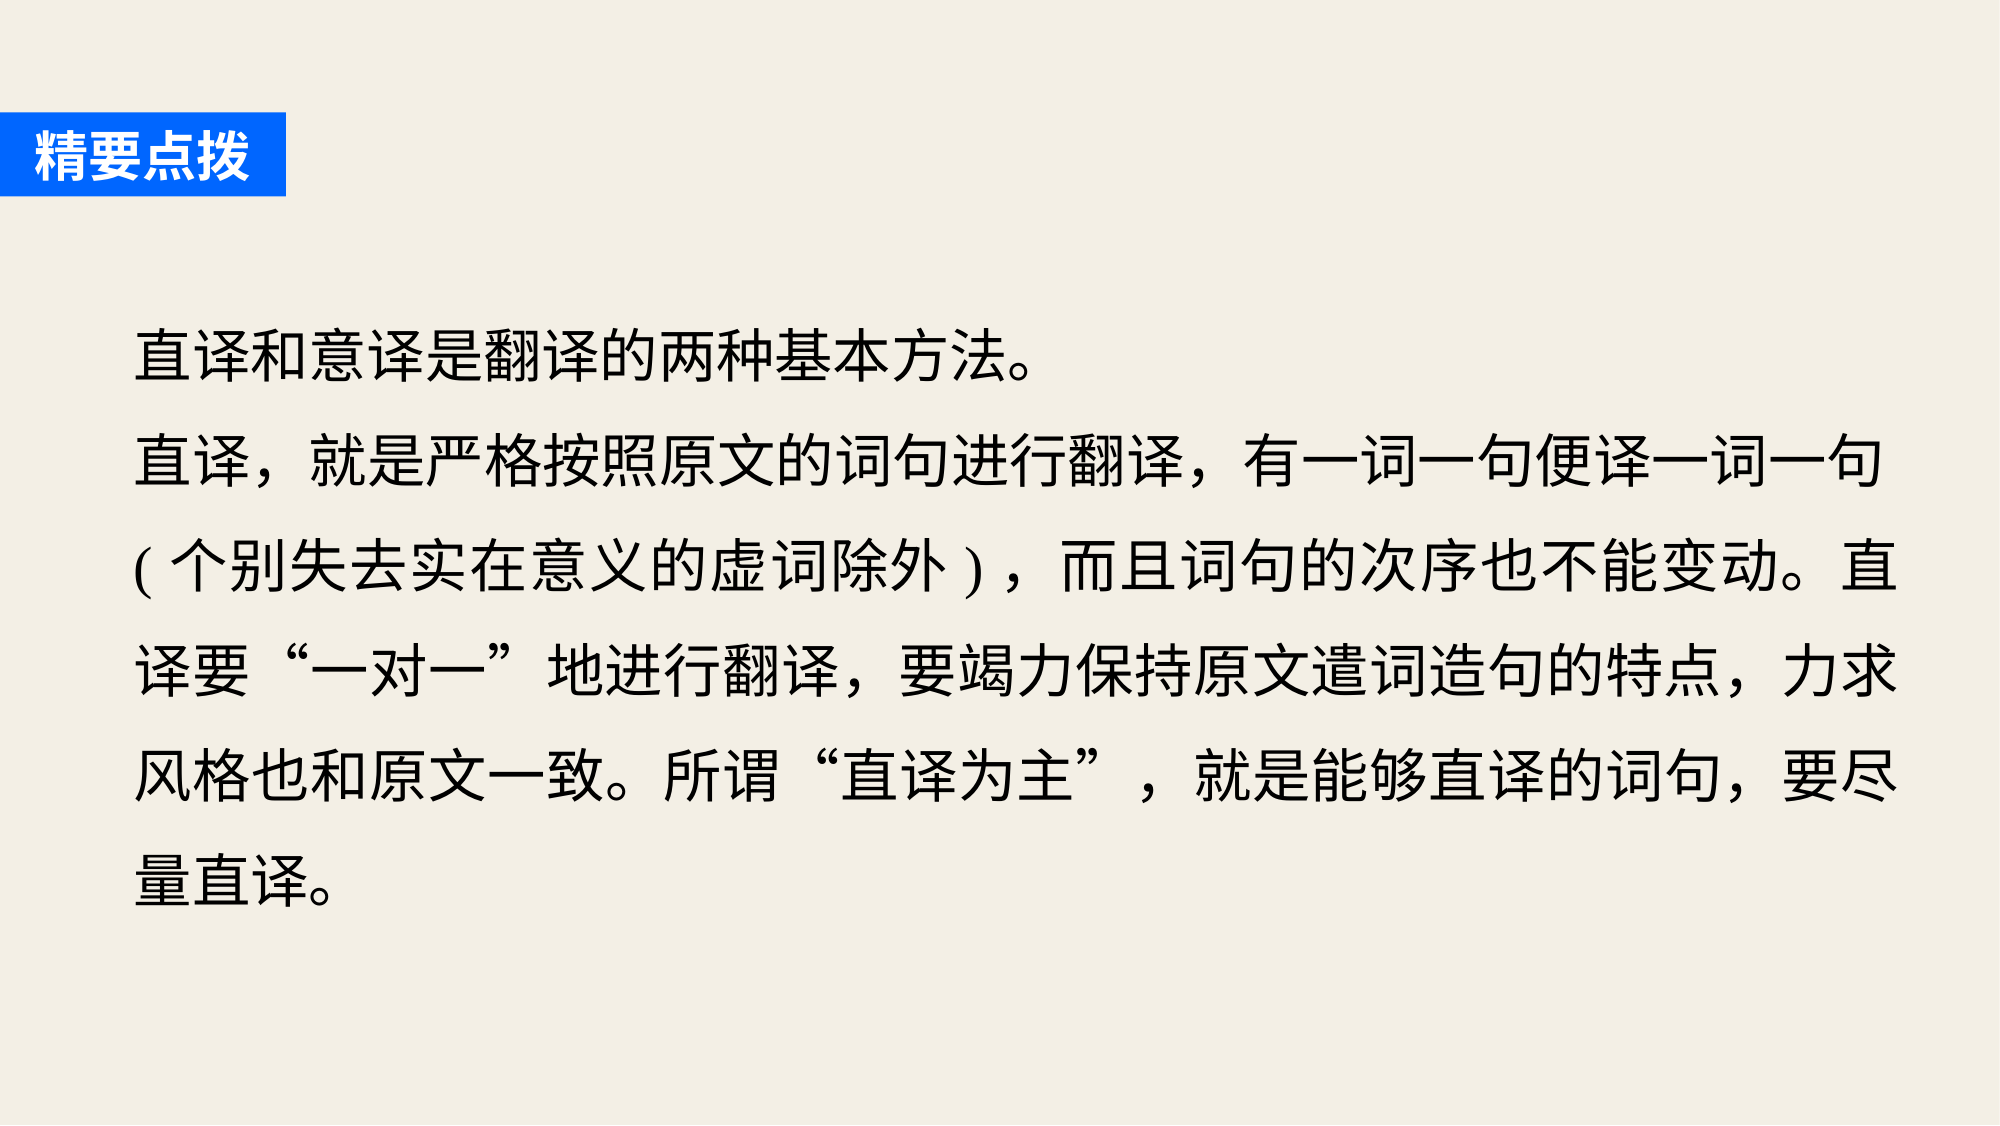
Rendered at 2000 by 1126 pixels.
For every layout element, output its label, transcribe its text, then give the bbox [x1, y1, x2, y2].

text_box 精要点拨 [0, 110, 288, 198]
text_box 直译和意译是翻译的两种基本方法。 直译，就是严格按照原文的词句进行翻译，有一词一句便译一词一句(个别失去实在意义的虚词除外)，而且词句的次序也不能变动。直译要“一对一”地进行翻译，要竭力保持原文遣词造句的特点，力求风格也和原文一致。所谓“直译为主”，就是能够直译的词句，要尽量直译。 [113, 274, 1919, 924]
